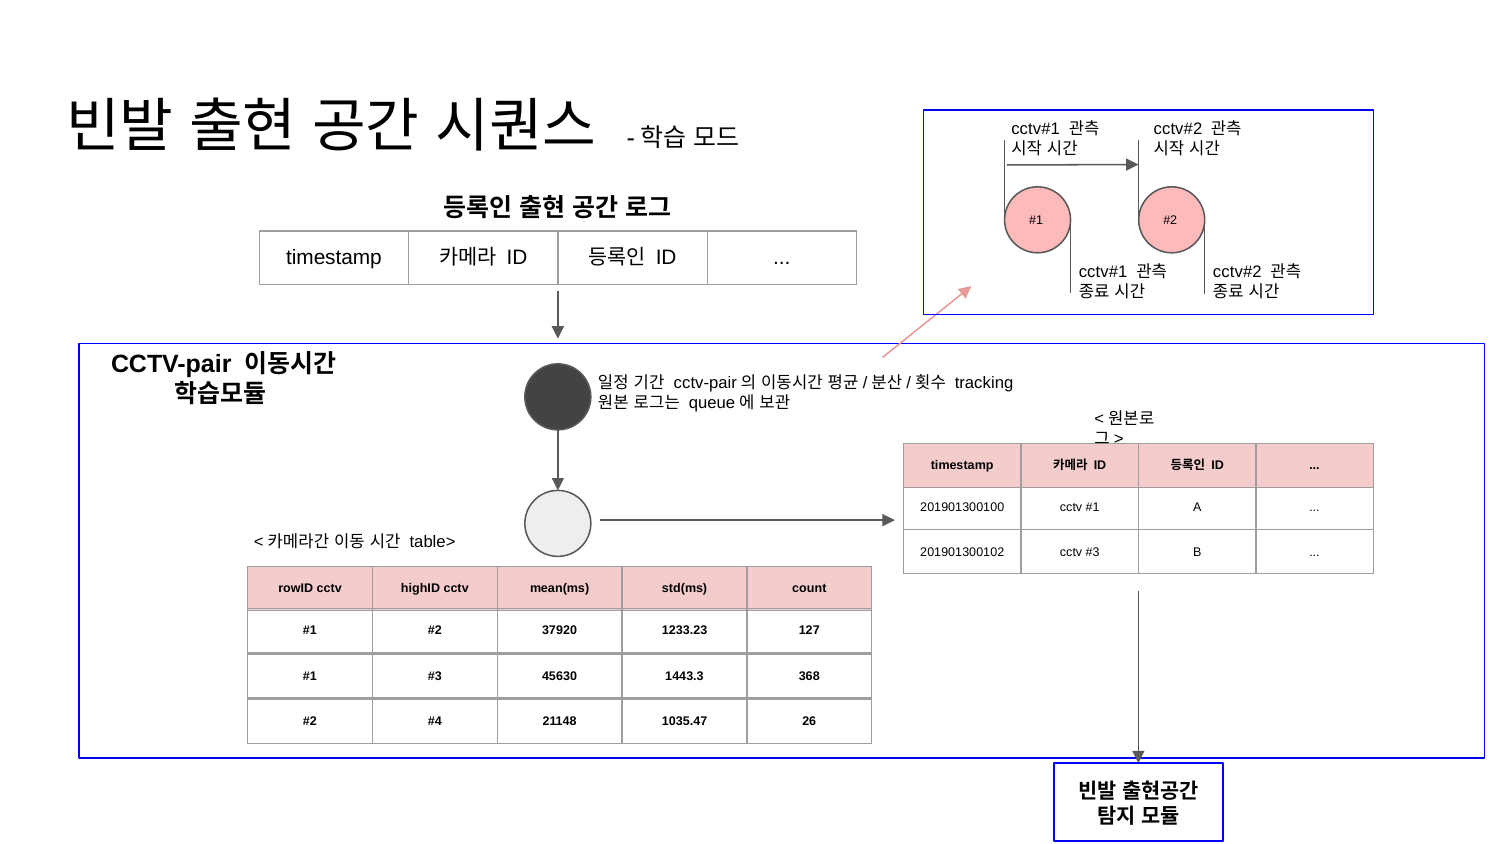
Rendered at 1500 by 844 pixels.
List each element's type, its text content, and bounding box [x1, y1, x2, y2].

text_box [923, 109, 1374, 315]
table_header 1035.47 [623, 700, 746, 743]
text_box cctv#2 관측 시작 시간 [1138, 110, 1360, 165]
text_box 빈발 출현공간 탐지 모듈 [1053, 763, 1223, 842]
table_header count [748, 567, 871, 608]
table_header std(ms) [623, 567, 746, 608]
text_box cctv#1 관측 종료 시간 [1063, 253, 1197, 309]
table_header 카메라 ID [409, 232, 557, 284]
table_header #4 [373, 700, 497, 743]
title 빈발 출현 공간 시퀀스 -학습 모드 [51, 72, 1449, 167]
table_header 등록인 ID [1139, 444, 1255, 487]
table_header 1443.3 [623, 655, 746, 697]
table_header A [1139, 488, 1255, 529]
table_header #3 [373, 655, 497, 697]
table_header ... [1257, 530, 1373, 573]
table_header 201901300100 [904, 488, 1020, 529]
text_box [1005, 165, 1138, 174]
table_header 26 [748, 700, 871, 743]
table_header cctv #3 [1022, 530, 1138, 573]
table_header ... [1257, 488, 1373, 529]
text_box cctv#2 관측 종료 시간 [1197, 253, 1332, 309]
text_box <카메라간 이동 시간 table> [238, 502, 482, 580]
table_header 127 [748, 609, 871, 652]
text_box 등록인 출현 공간 로그 [327, 166, 789, 230]
table_header timestamp [260, 232, 408, 284]
table_header 45630 [498, 655, 621, 697]
table_header rowID cctv [248, 580, 372, 608]
text_box [524, 363, 591, 430]
table_header #1 [248, 655, 372, 697]
text_box [78, 343, 1485, 758]
table_header ... [708, 232, 856, 284]
table_header cctv #1 [1022, 488, 1138, 529]
text_box [524, 490, 591, 557]
table_header timestamp [904, 444, 1020, 487]
table_header #2 [248, 700, 372, 743]
text_box 일정 기간 cctv-pair의 이동시간 평균/분산/횟수 tracking 원본 로그는 queue에 보관 [582, 352, 1066, 431]
table_header 등록인 ID [559, 232, 707, 284]
table_header 37920 [498, 609, 621, 652]
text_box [882, 285, 972, 358]
table_header #2 [373, 609, 497, 652]
table_header #1 [248, 609, 372, 652]
table_header 21148 [498, 700, 621, 743]
table_header 1233.23 [623, 609, 746, 652]
text_box CCTV-pair 이동시간 학습모듈 [60, 338, 388, 417]
table_header B [1139, 530, 1255, 573]
table_header mean(ms) [498, 567, 621, 608]
text_box <원본로그> [1079, 388, 1198, 467]
table_header 368 [748, 655, 871, 697]
table_header 201901300102 [904, 530, 1020, 573]
table_header ... [1257, 444, 1373, 487]
table_header highID cctv [373, 567, 497, 608]
text_box cctv#1 관측 시작 시간 [996, 110, 1131, 165]
table_header 카메라 ID [1022, 444, 1138, 487]
